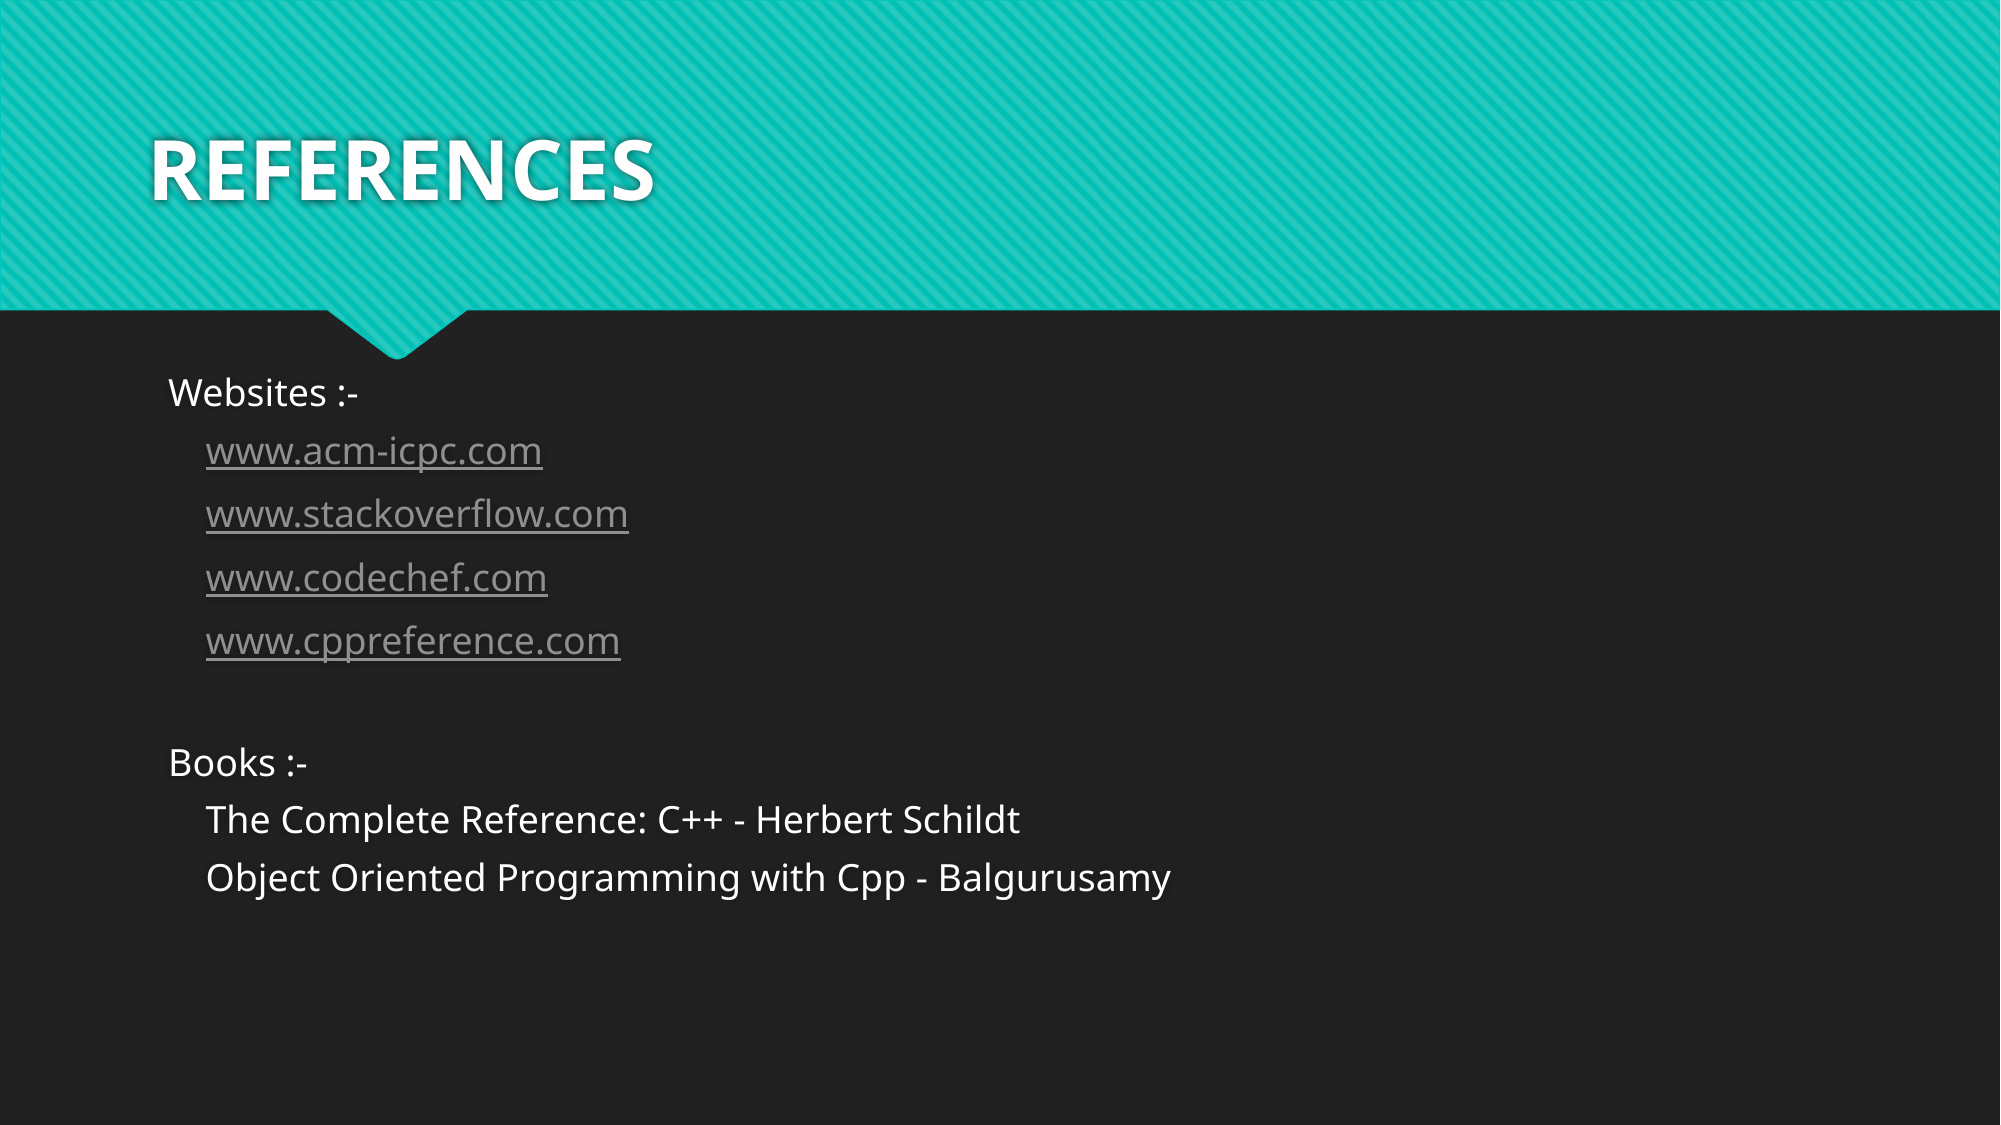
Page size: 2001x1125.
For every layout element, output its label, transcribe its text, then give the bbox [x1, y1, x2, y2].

title REFERENCES [132, 73, 1868, 233]
list Websites :- www.acm-icpc.com www.stackoverflow.com www.codechef.com www.cppreference.com Books :- The Complete Reference: C++ - Herbert Schildt Object Oriented Programming with Cpp - Balgurusamy [134, 364, 1866, 962]
picture [1, 1, 1999, 357]
